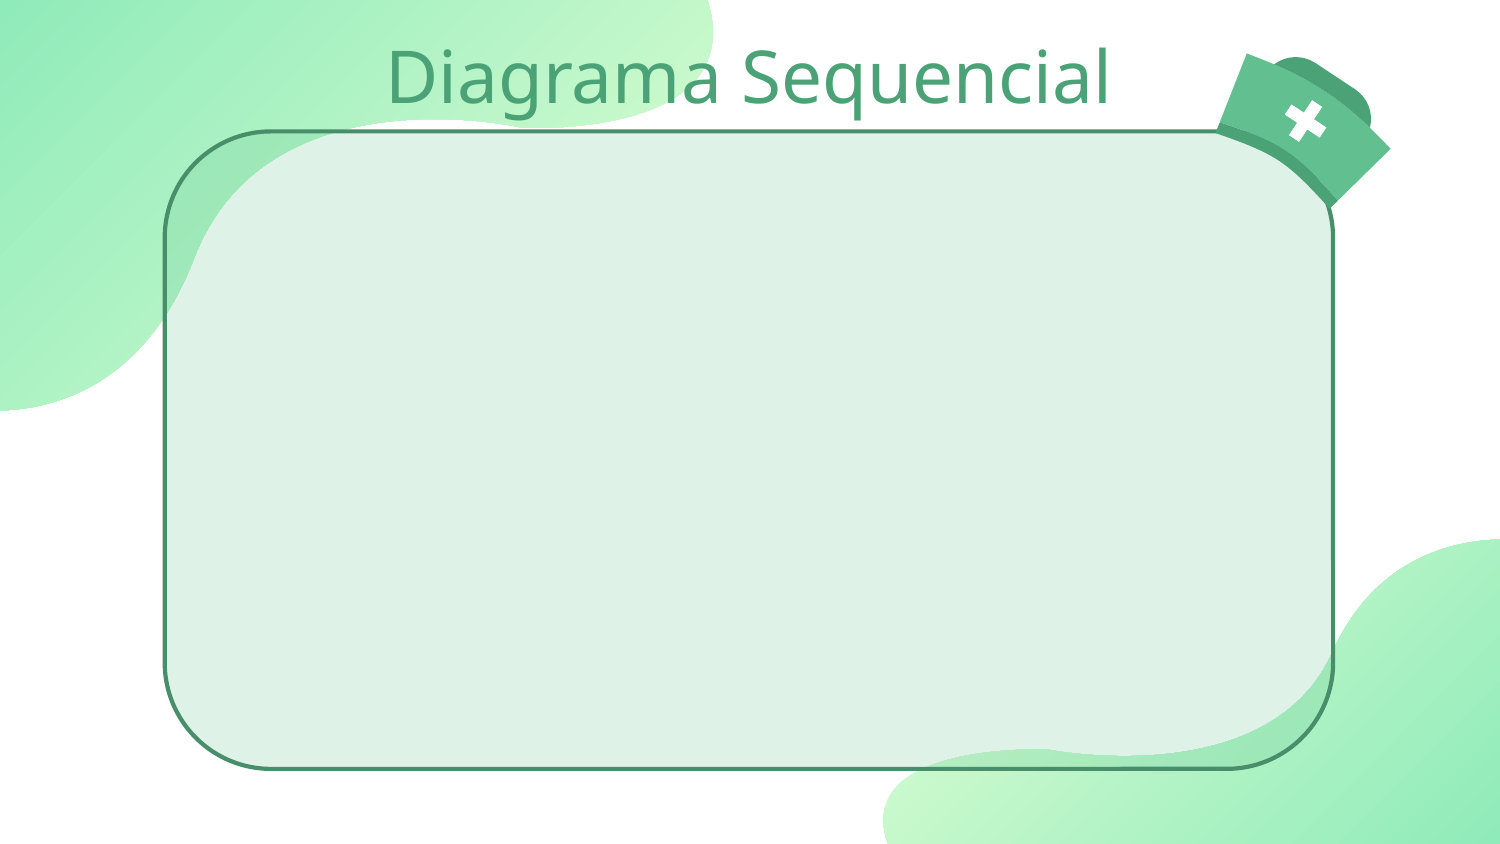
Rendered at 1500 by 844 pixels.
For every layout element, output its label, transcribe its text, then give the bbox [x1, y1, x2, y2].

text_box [1217, 66, 1391, 181]
text_box [162, 129, 1336, 771]
title Diagrama Sequencial [332, 16, 1166, 118]
